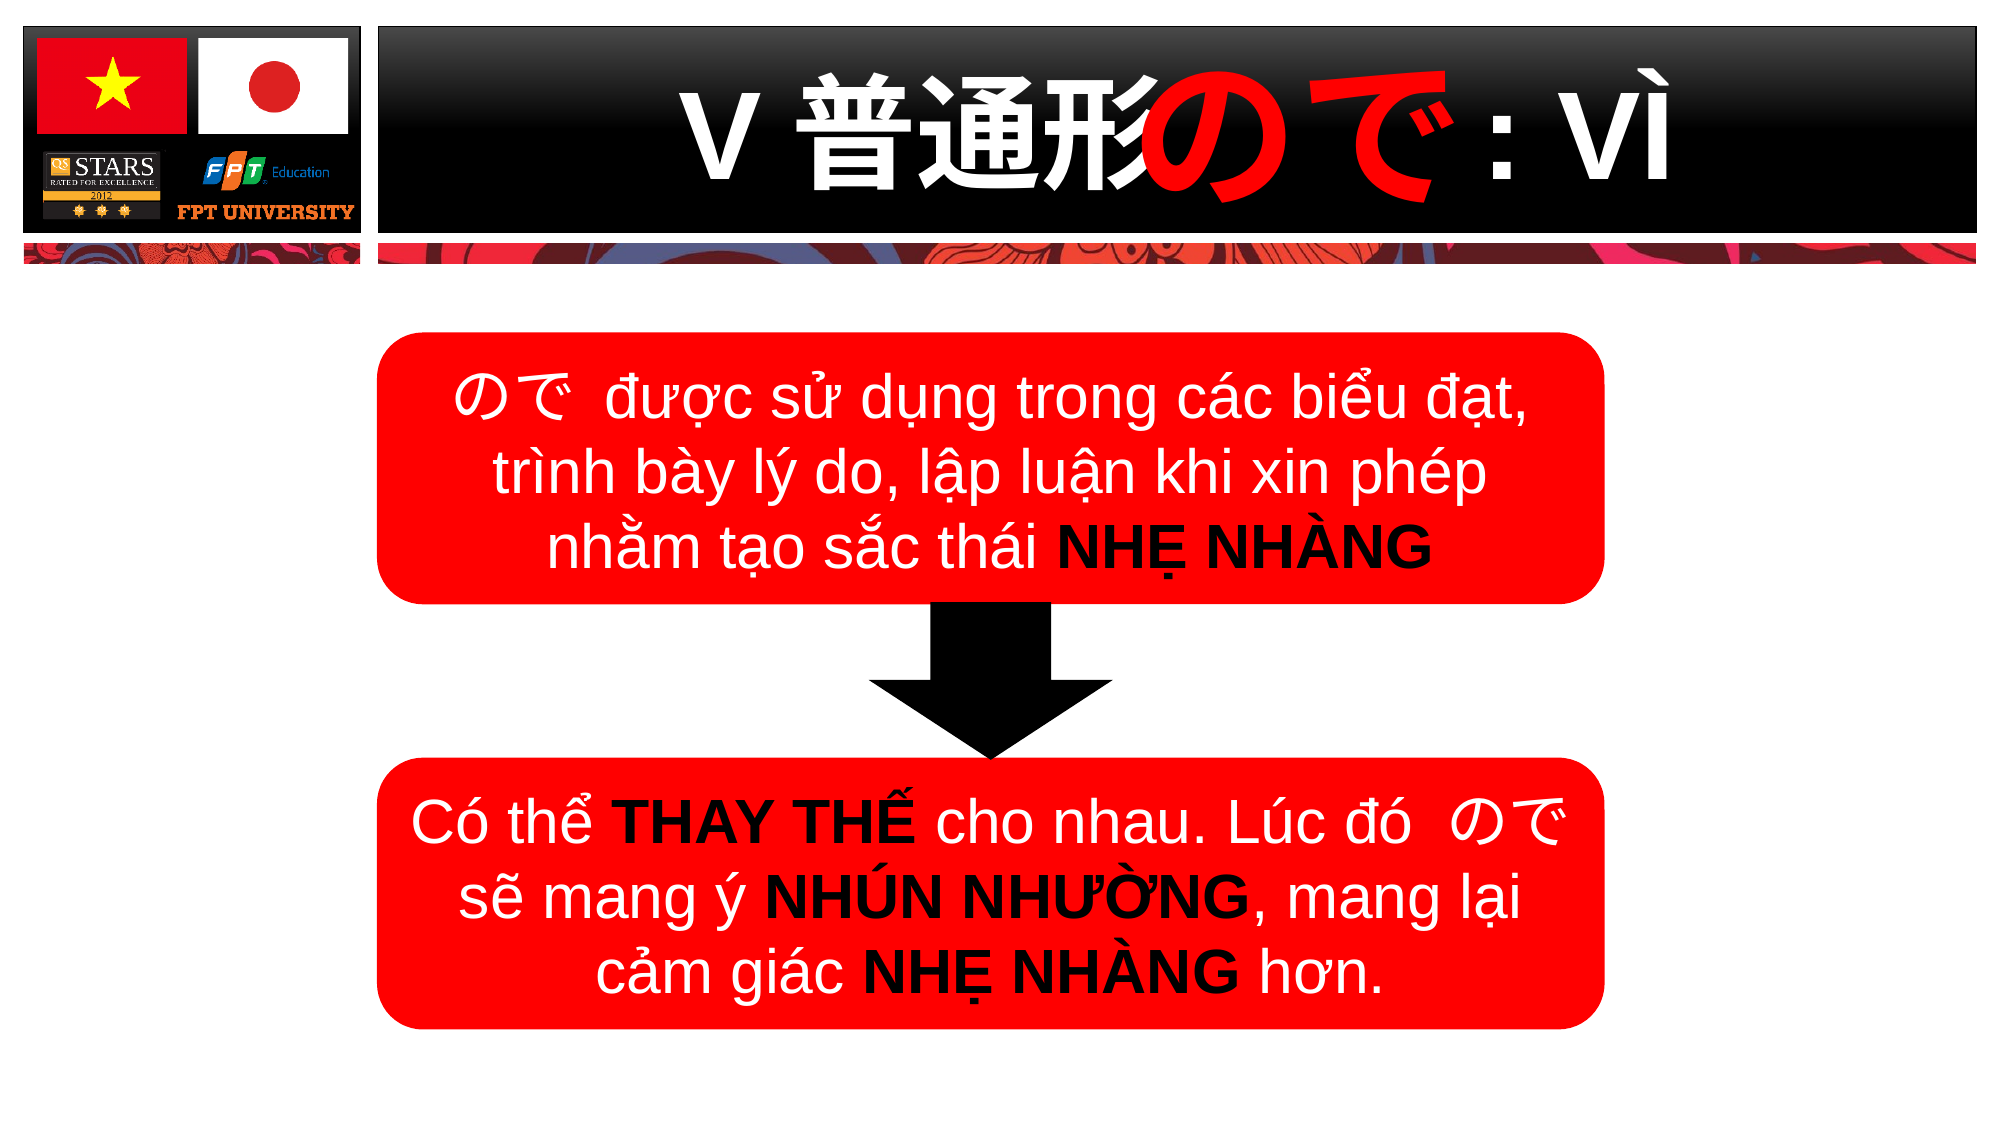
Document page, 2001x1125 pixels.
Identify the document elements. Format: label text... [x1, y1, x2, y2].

text_box V普通形 : VÌ [378, 26, 1116, 233]
text_box Có thể THAY THẾ cho nhau. Lúc đó ので sẽ mang ý NHÚN NHƯỜNG, mang lại cảm giác NHẸ NHÀNG hơn. [376, 757, 1605, 1030]
text_box V普通形 : VÌ [1649, 26, 1977, 233]
picture [37, 38, 187, 134]
text_box ので [1116, 20, 1649, 236]
picture [378, 243, 1977, 264]
text_box [868, 602, 1113, 760]
picture [36, 136, 361, 233]
text_box ので được sử dụng trong các biểu đạt, trình bày lý do, lập luận khi xin phép nhằm tạo sắc thái NHẸ NHÀNG [376, 332, 1605, 605]
picture [198, 38, 349, 134]
text_box [23, 26, 361, 233]
picture [23, 243, 361, 264]
